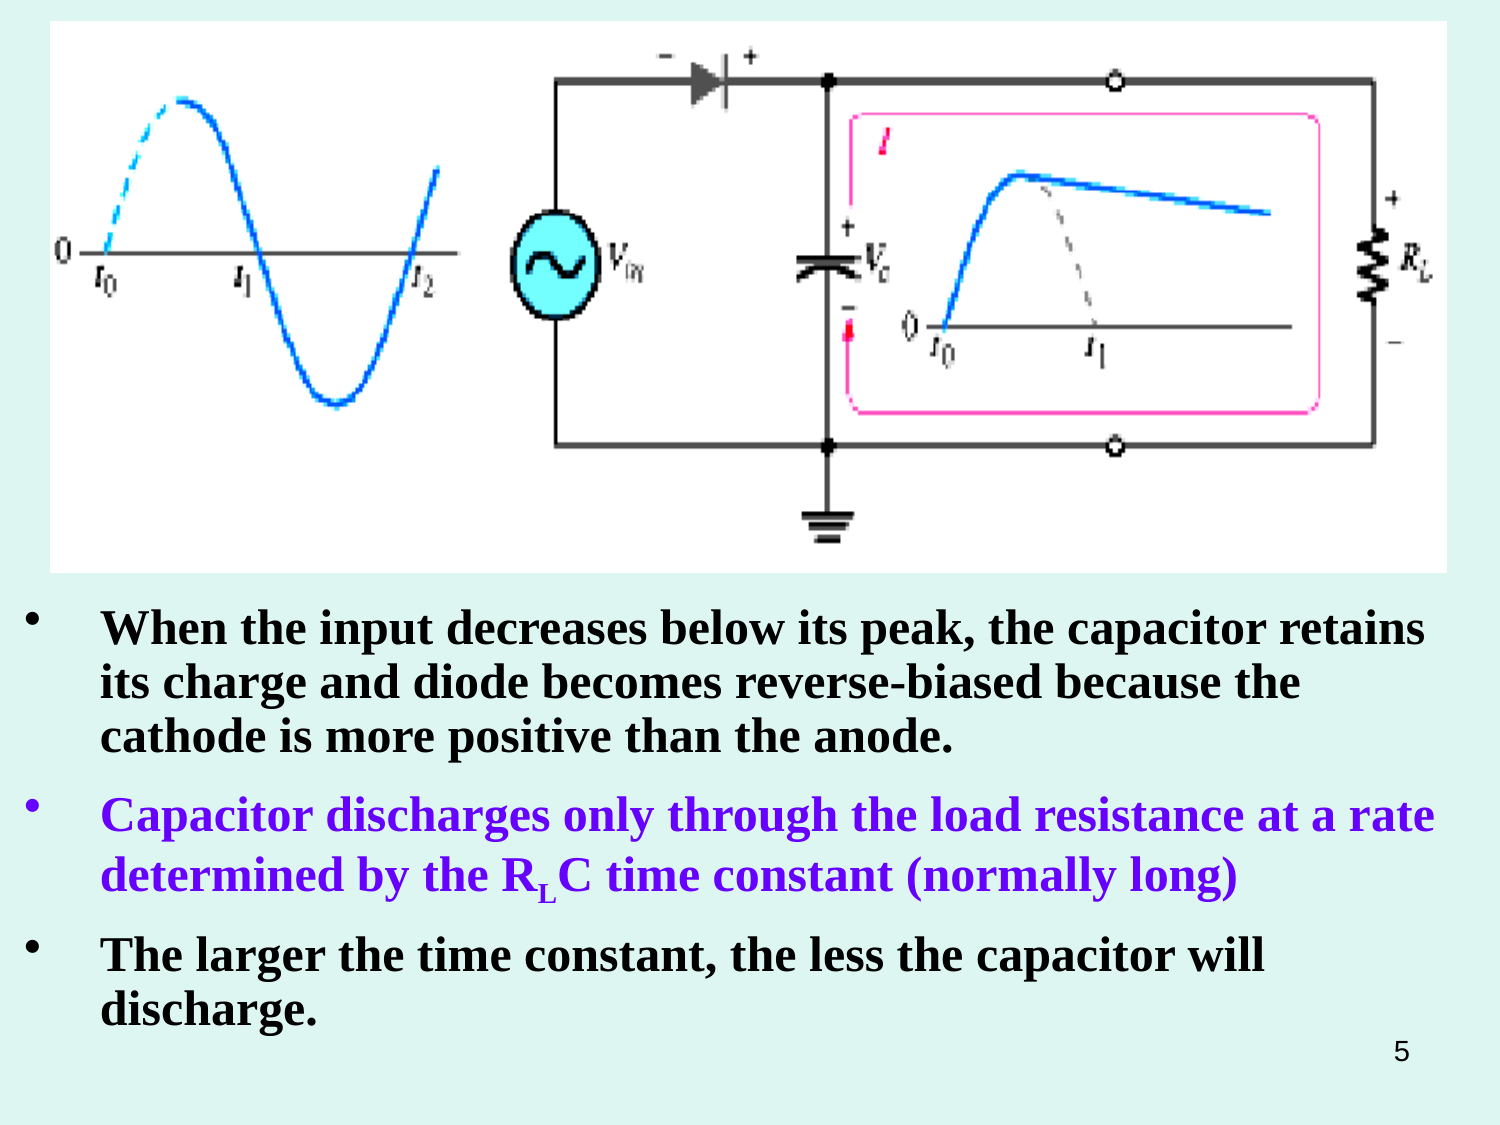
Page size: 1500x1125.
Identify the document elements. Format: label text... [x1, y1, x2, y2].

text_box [49, 21, 1447, 573]
slide_number 5 [1074, 1024, 1425, 1103]
text_box When the input decreases below its peak, the capacitor retains its charge and diode becomes reverse-biased because the cathode is more positive than the anode. Capacitor discharges only through the load resistance at a rate determined by the RLC time constant (normally long) The larger the time constant, the less the capacitor will discharge. [10, 593, 1475, 1044]
